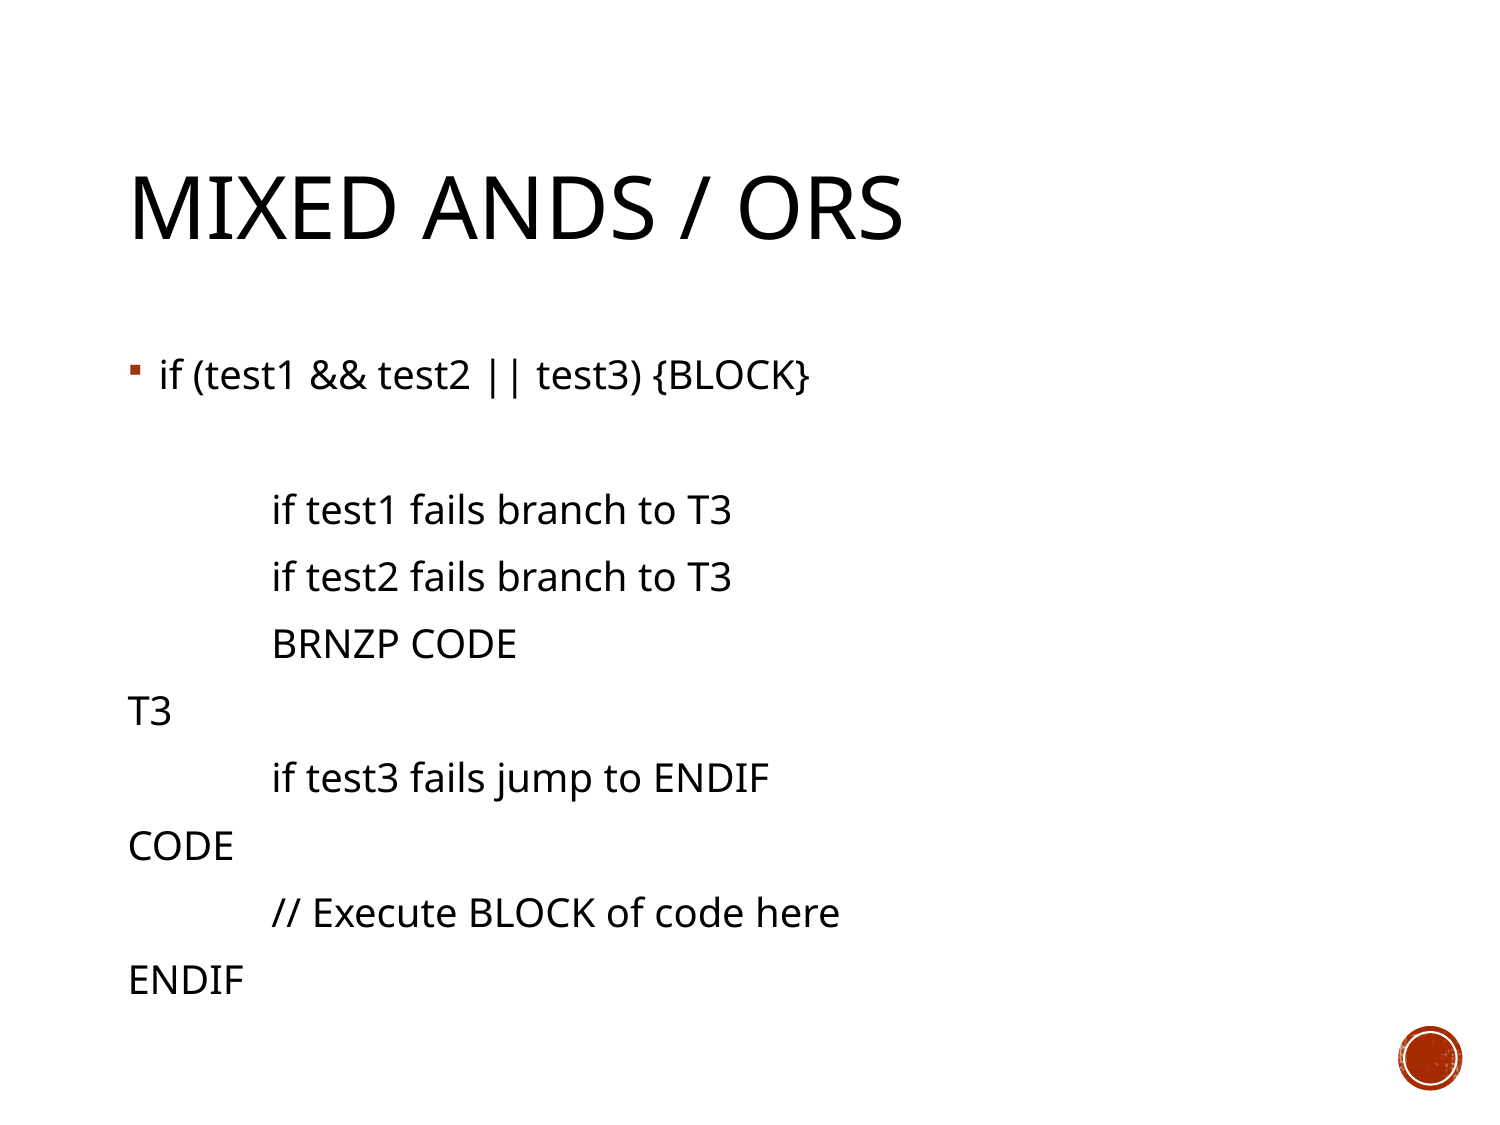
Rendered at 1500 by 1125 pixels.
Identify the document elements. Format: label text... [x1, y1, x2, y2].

title Mixed ANDs / ORs [112, 79, 1388, 344]
list if (test1 && test2 || test3) {BLOCK} if test1 fails branch to T3 if test2 fails branch to T3 BRNZP CODE T3 if test3 fails jump to ENDIF CODE // Execute BLOCK of code here ENDIF [112, 348, 1388, 1013]
